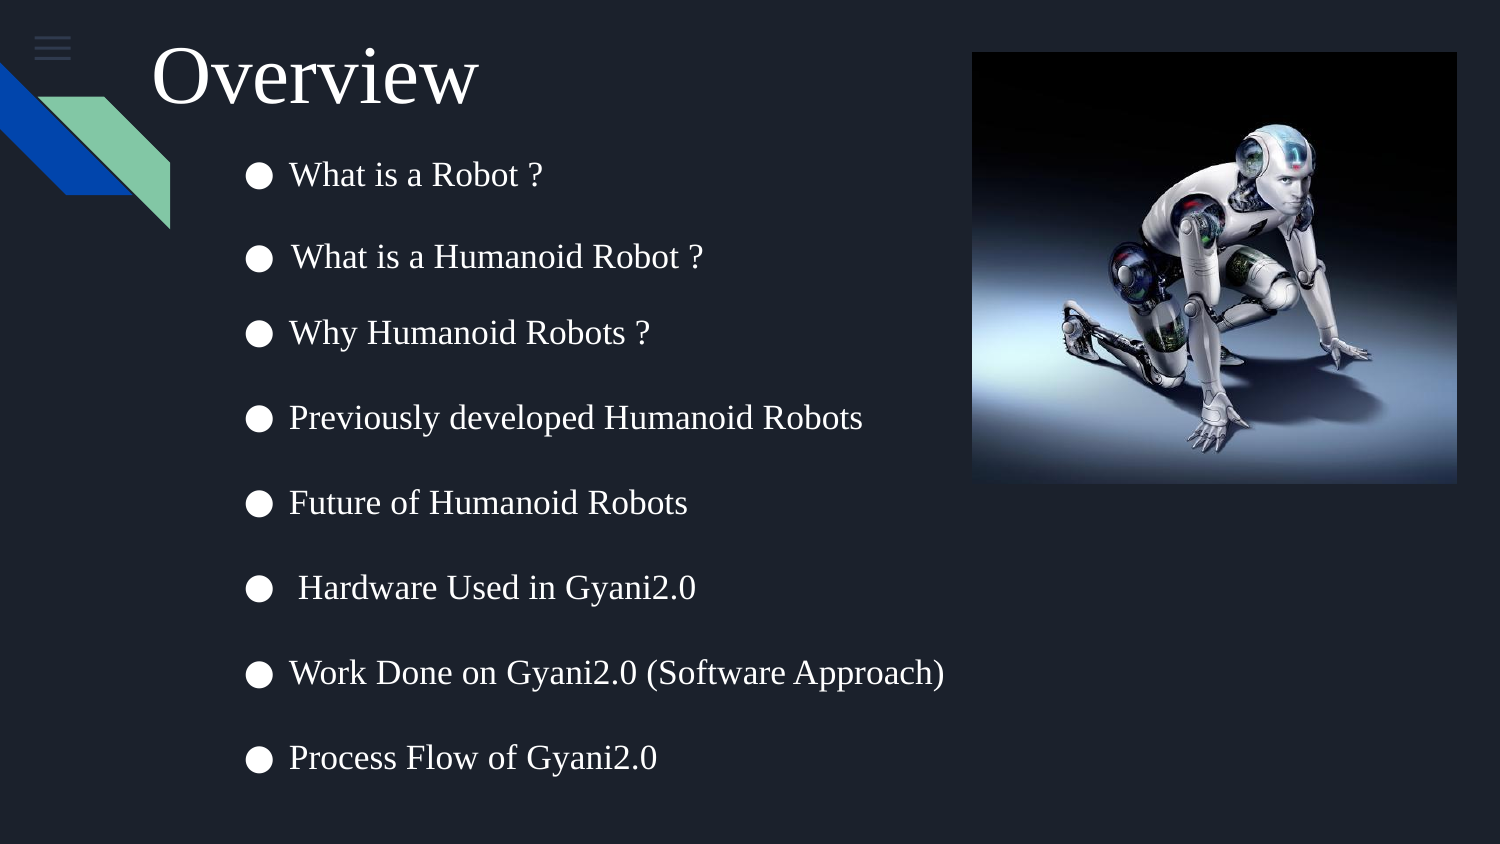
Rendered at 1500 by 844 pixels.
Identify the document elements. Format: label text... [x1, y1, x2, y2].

picture [972, 51, 1458, 484]
list What is a Robot ? What is a Humanoid Robot ? Why Humanoid Robots ? Previously developed Humanoid Robots Future of Humanoid Robots Hardware Used in Gyani2.0 Work Done on Gyani2.0 (Software Approach) Process Flow of Gyani2.0 [229, 129, 1368, 814]
title Overview [136, 5, 1291, 137]
